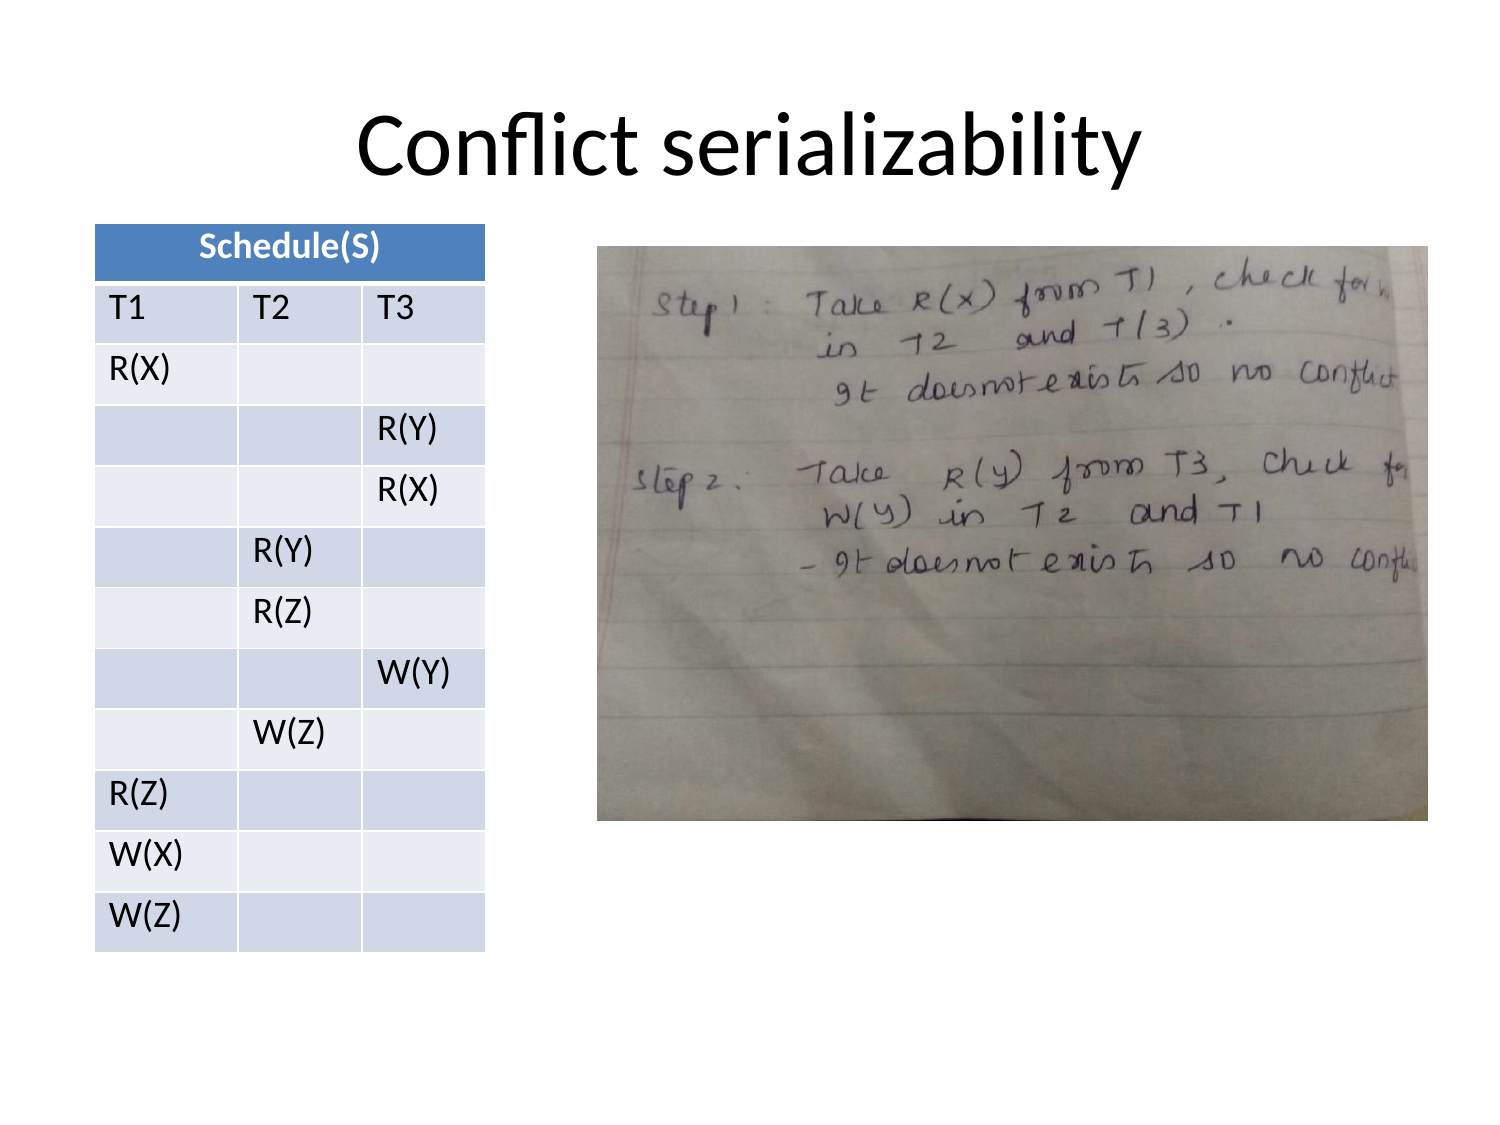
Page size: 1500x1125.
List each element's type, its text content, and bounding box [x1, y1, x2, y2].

table_cell [95, 649, 237, 708]
table_cell [239, 406, 361, 465]
table_cell W(Y) [363, 649, 485, 708]
table_cell [95, 467, 237, 526]
table_cell [95, 528, 237, 587]
table_cell R(X) [95, 345, 237, 404]
table_cell [363, 588, 485, 648]
table_cell [363, 345, 485, 404]
table_cell T2 [239, 286, 361, 343]
table_cell R(Z) [239, 588, 361, 648]
title Conflict serializability [75, 45, 1425, 233]
table_cell W(X) [95, 832, 237, 891]
table_cell R(Y) [239, 528, 361, 587]
table_cell W(Z) [239, 710, 361, 769]
table_cell [95, 588, 237, 648]
table_header Schedule(S) [95, 224, 485, 281]
table_cell [363, 771, 485, 830]
table_cell R(Y) [363, 406, 485, 465]
table_cell [363, 832, 485, 891]
table_cell W(Z) [95, 893, 237, 952]
table_cell R(Z) [95, 771, 237, 830]
table_cell [239, 345, 361, 404]
table_cell [363, 710, 485, 769]
table_cell [239, 771, 361, 830]
table_cell [363, 528, 485, 587]
table_cell [239, 893, 361, 952]
table_cell [239, 467, 361, 526]
table_cell [363, 893, 485, 952]
table_cell T1 [95, 286, 237, 343]
picture [597, 245, 1428, 821]
table_cell [95, 406, 237, 465]
table_cell [239, 649, 361, 708]
table_cell T3 [363, 286, 485, 343]
table_cell [95, 710, 237, 769]
table_cell [239, 832, 361, 891]
table_cell R(X) [363, 467, 485, 526]
